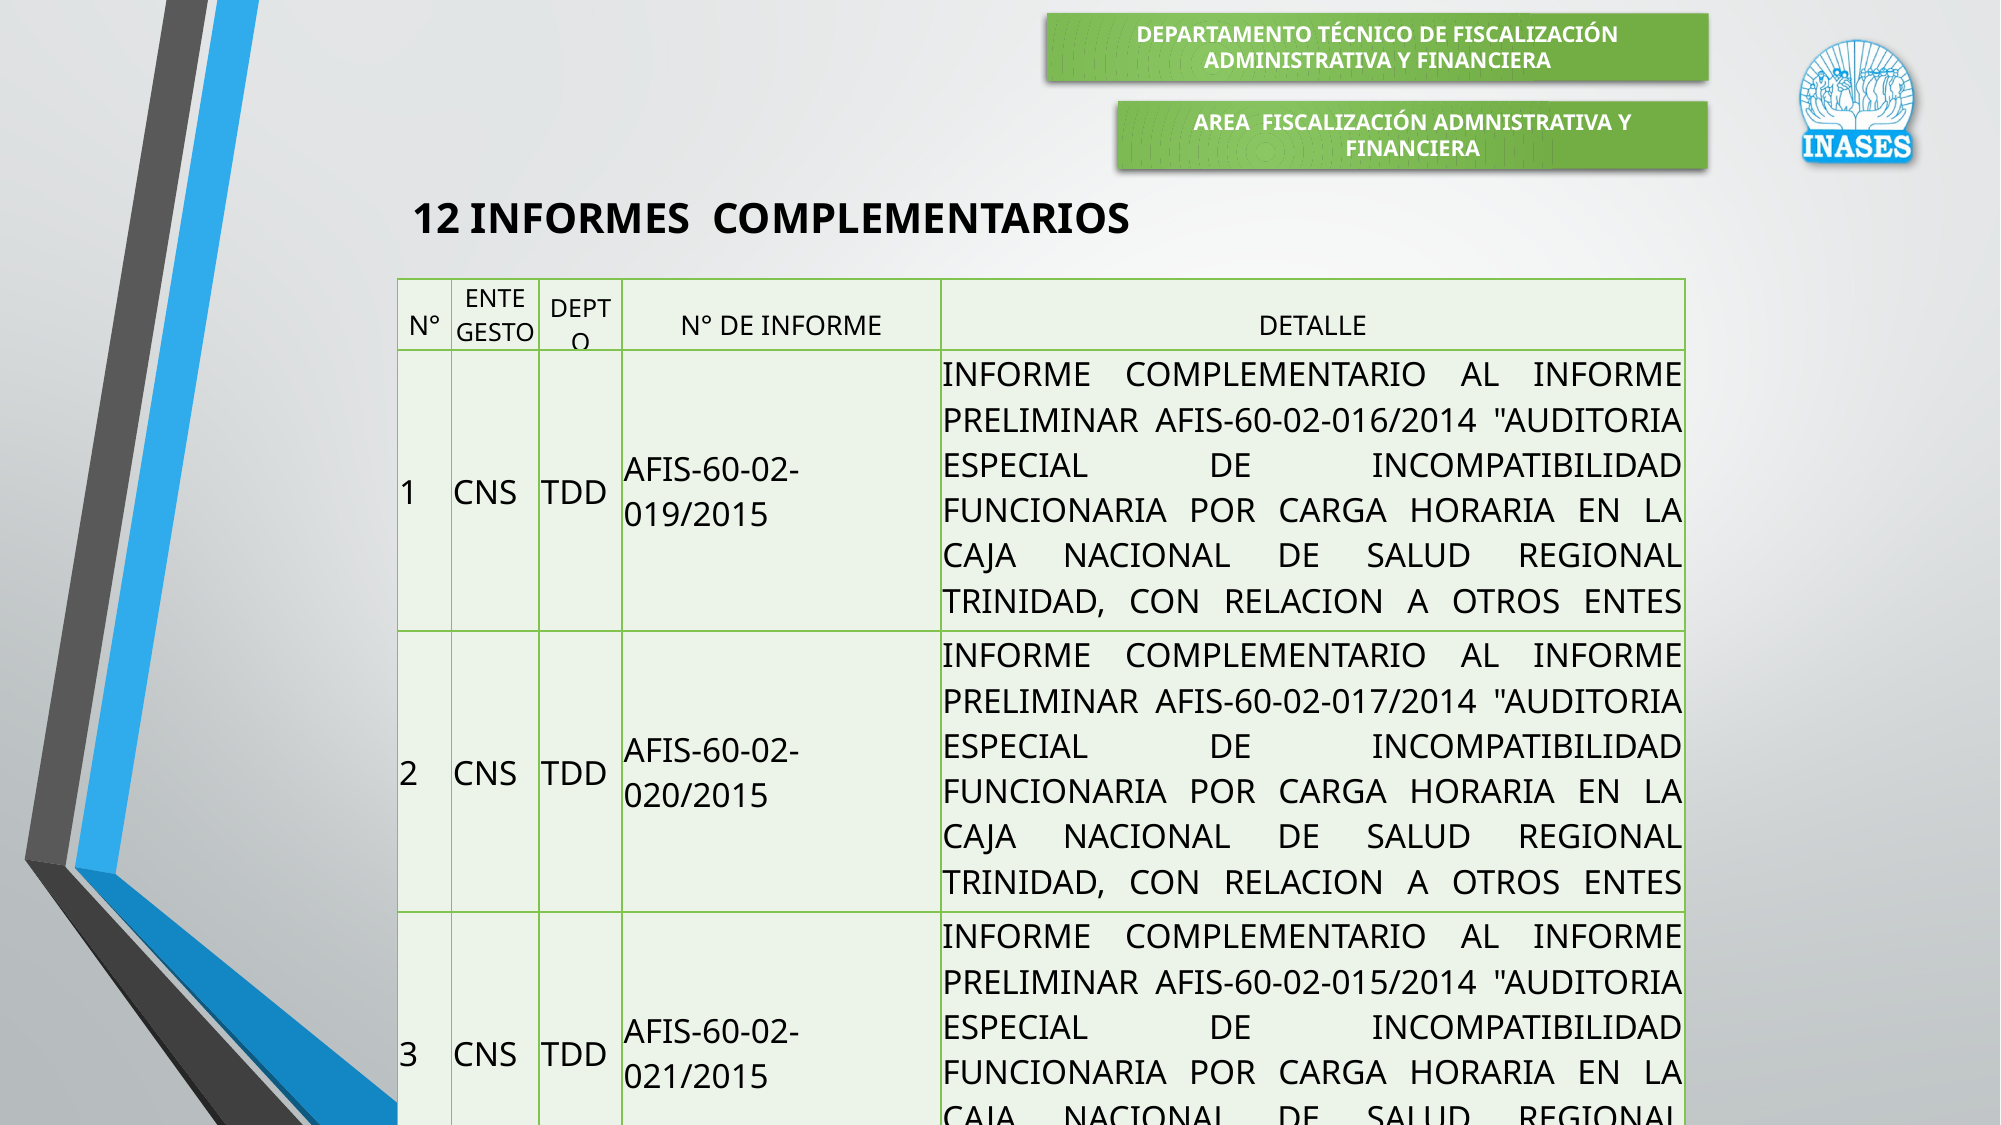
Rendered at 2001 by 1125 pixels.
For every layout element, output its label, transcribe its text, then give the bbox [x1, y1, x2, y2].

table_header TDD [540, 351, 621, 630]
table_header DEPTO [540, 280, 621, 349]
text_box DEPARTAMENTO TÉCNICO DE FISCALIZACIÓN ADMINISTRATIVA Y FINANCIERA [1047, 13, 1709, 81]
table_cell 3 [398, 913, 451, 1125]
table_header INFORME COMPLEMENTARIO AL INFORME PRELIMINAR AFIS-60-02-016/2014 "AUDITORIA ESPECIAL DE INCOMPATIBILIDAD FUNCIONARIA POR CARGA HORARIA EN LA CAJA NACIONAL DE SALUD REGIONAL TRINIDAD, CON RELACION A OTROS ENTES GESTORES E INSTITUCIONES". [942, 351, 1684, 630]
table_cell CNS [452, 913, 538, 1125]
table_cell TDD [540, 632, 621, 911]
text_box AREA FISCALIZACIÓN ADMNISTRATIVA Y FINANCIERA [1118, 101, 1708, 169]
text_box 12 INFORMES COMPLEMENTARIOS [397, 184, 1685, 250]
table_cell AFIS-60-02-021/2015 [623, 913, 940, 1125]
table_header N° [398, 280, 451, 349]
table_cell INFORME COMPLEMENTARIO AL INFORME PRELIMINAR AFIS-60-02-017/2014 "AUDITORIA ESPECIAL DE INCOMPATIBILIDAD FUNCIONARIA POR CARGA HORARIA EN LA CAJA NACIONAL DE SALUD REGIONAL TRINIDAD, CON RELACION A OTROS ENTES GESTORES E INSTITUCIONES" [942, 632, 1684, 911]
table_cell AFIS-60-02-020/2015 [623, 632, 940, 911]
table_header AFIS-60-02-019/2015 [623, 351, 940, 630]
table_header ENTE GESTOR [452, 280, 538, 349]
table_header N° DE INFORME [623, 280, 940, 349]
table_header 1 [398, 351, 451, 630]
table_header CNS [452, 351, 538, 630]
picture [1796, 36, 1917, 167]
table_cell 2 [398, 632, 451, 911]
table_cell TDD [540, 913, 621, 1125]
table_cell INFORME COMPLEMENTARIO AL INFORME PRELIMINAR AFIS-60-02-015/2014 "AUDITORIA ESPECIAL DE INCOMPATIBILIDAD FUNCIONARIA POR CARGA HORARIA EN LA CAJA NACIONAL DE SALUD REGIONAL TRINIDAD, CON RELACION A OTROS ENTES GESTORES E INSTITUCIONES" [942, 913, 1684, 1125]
table_cell CNS [452, 632, 538, 911]
table_header DETALLE [942, 280, 1684, 349]
